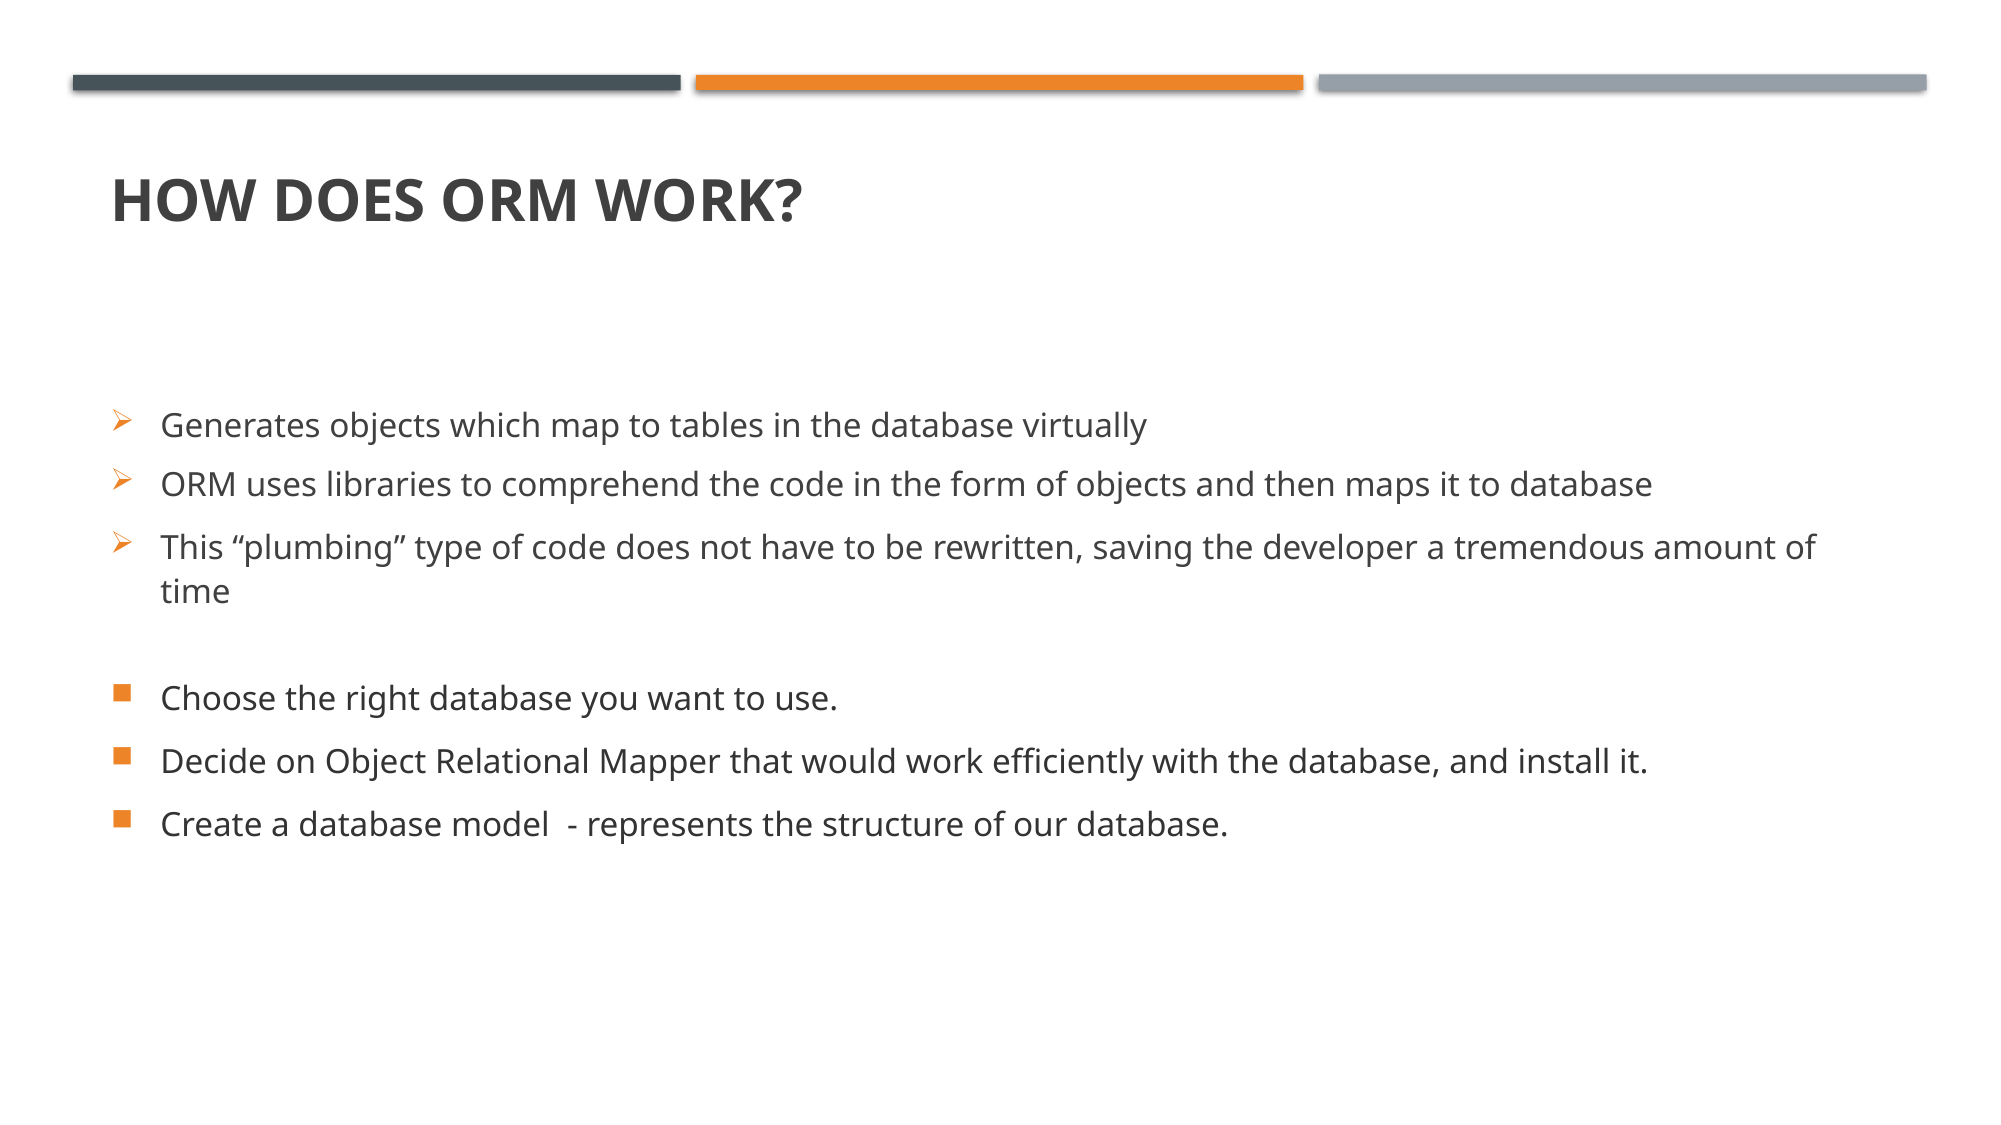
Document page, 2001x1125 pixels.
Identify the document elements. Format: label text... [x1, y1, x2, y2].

title How does ORM work? [95, 115, 1905, 311]
list Generates objects which map to tables in the database virtually ORM uses libraries to comprehend the code in the form of objects and then maps it to database This “plumbing” type of code does not have to be rewritten, saving the developer a tremendous amount of time Choose the right database you want to use. Decide on Object Relational Mapper that would work efficiently with the database, and install it. Create a database model - represents the structure of our database. [95, 333, 1905, 981]
